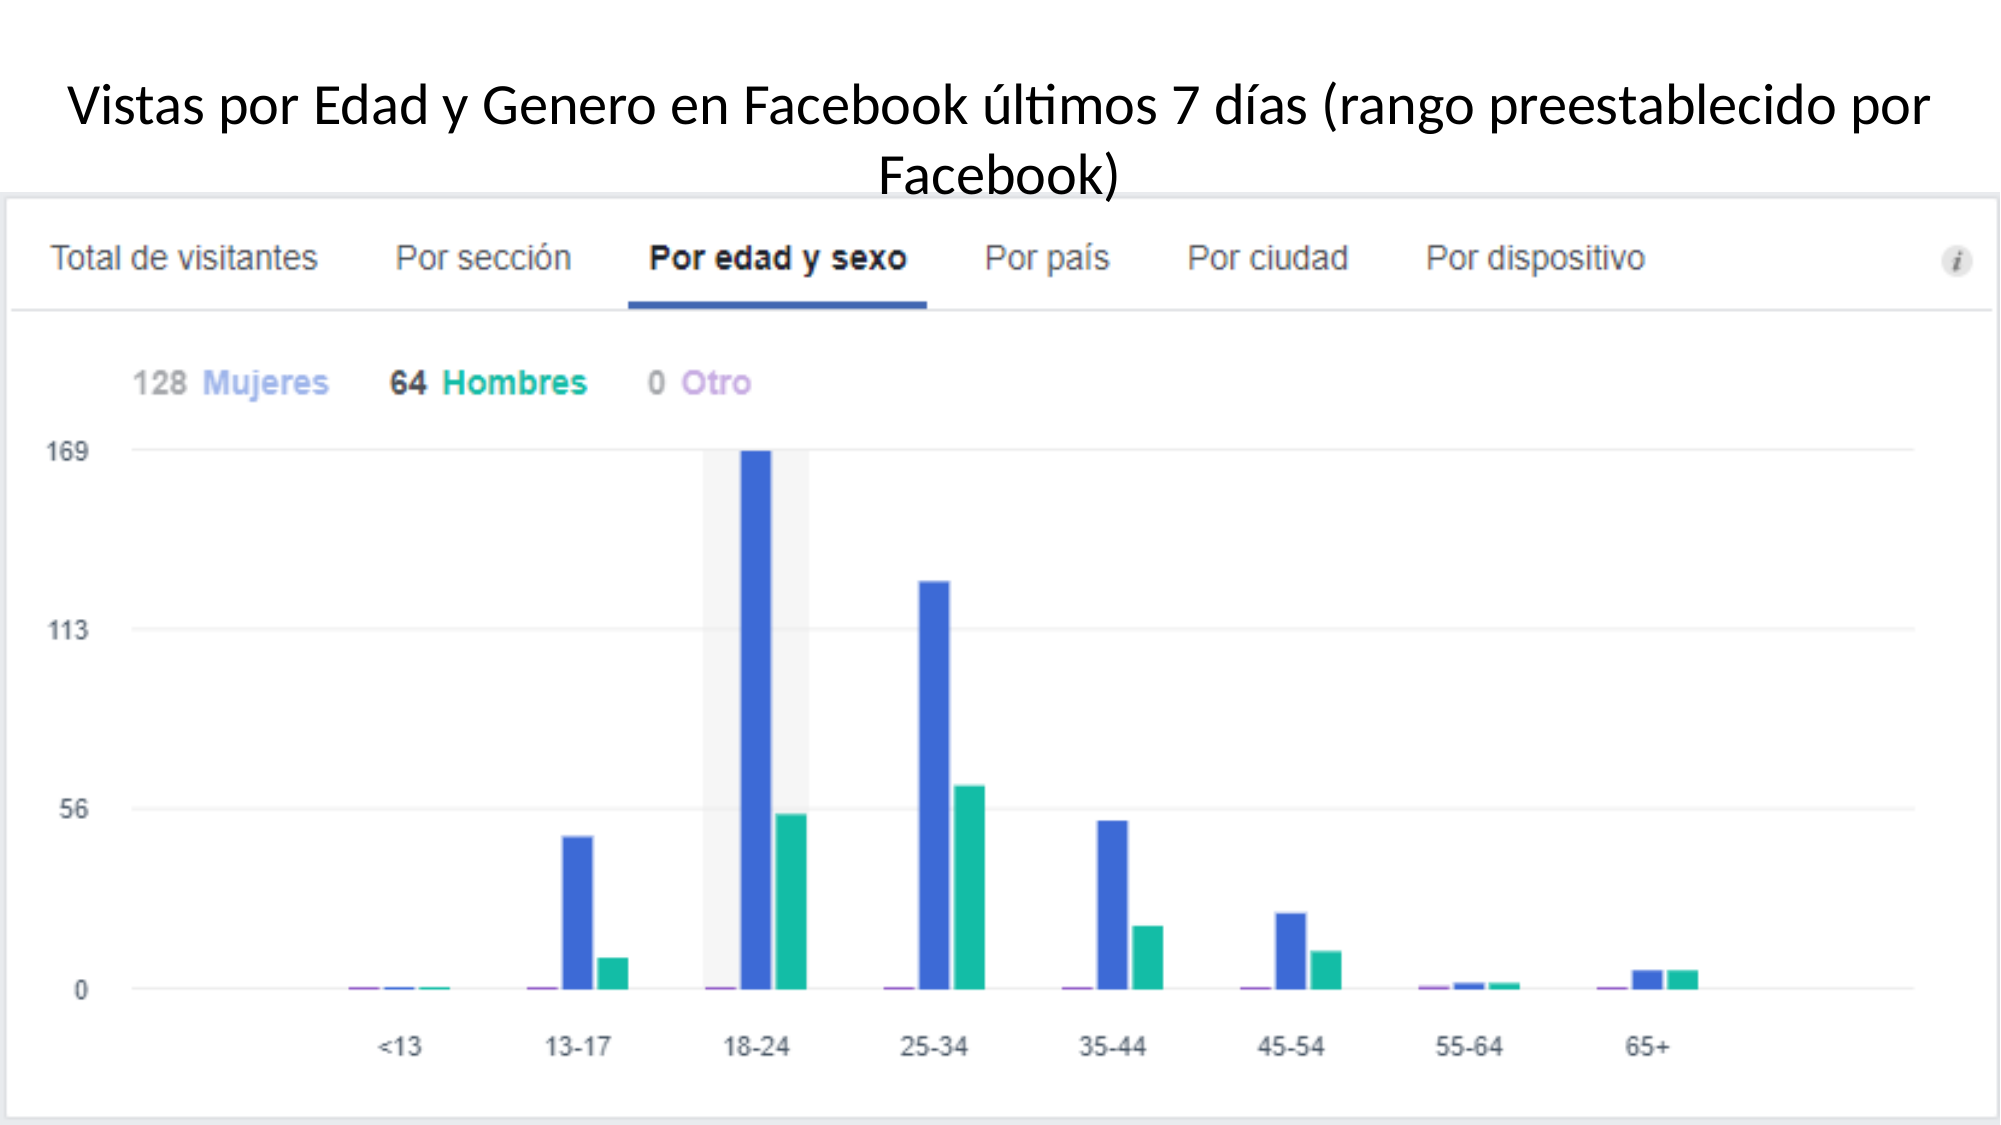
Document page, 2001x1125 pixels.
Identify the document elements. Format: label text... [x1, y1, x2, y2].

picture [0, 192, 2000, 1125]
text_box Vistas por Edad y Genero en Facebook últimos 7 días (rango preestablecido por Facebook) [20, 59, 1980, 192]
